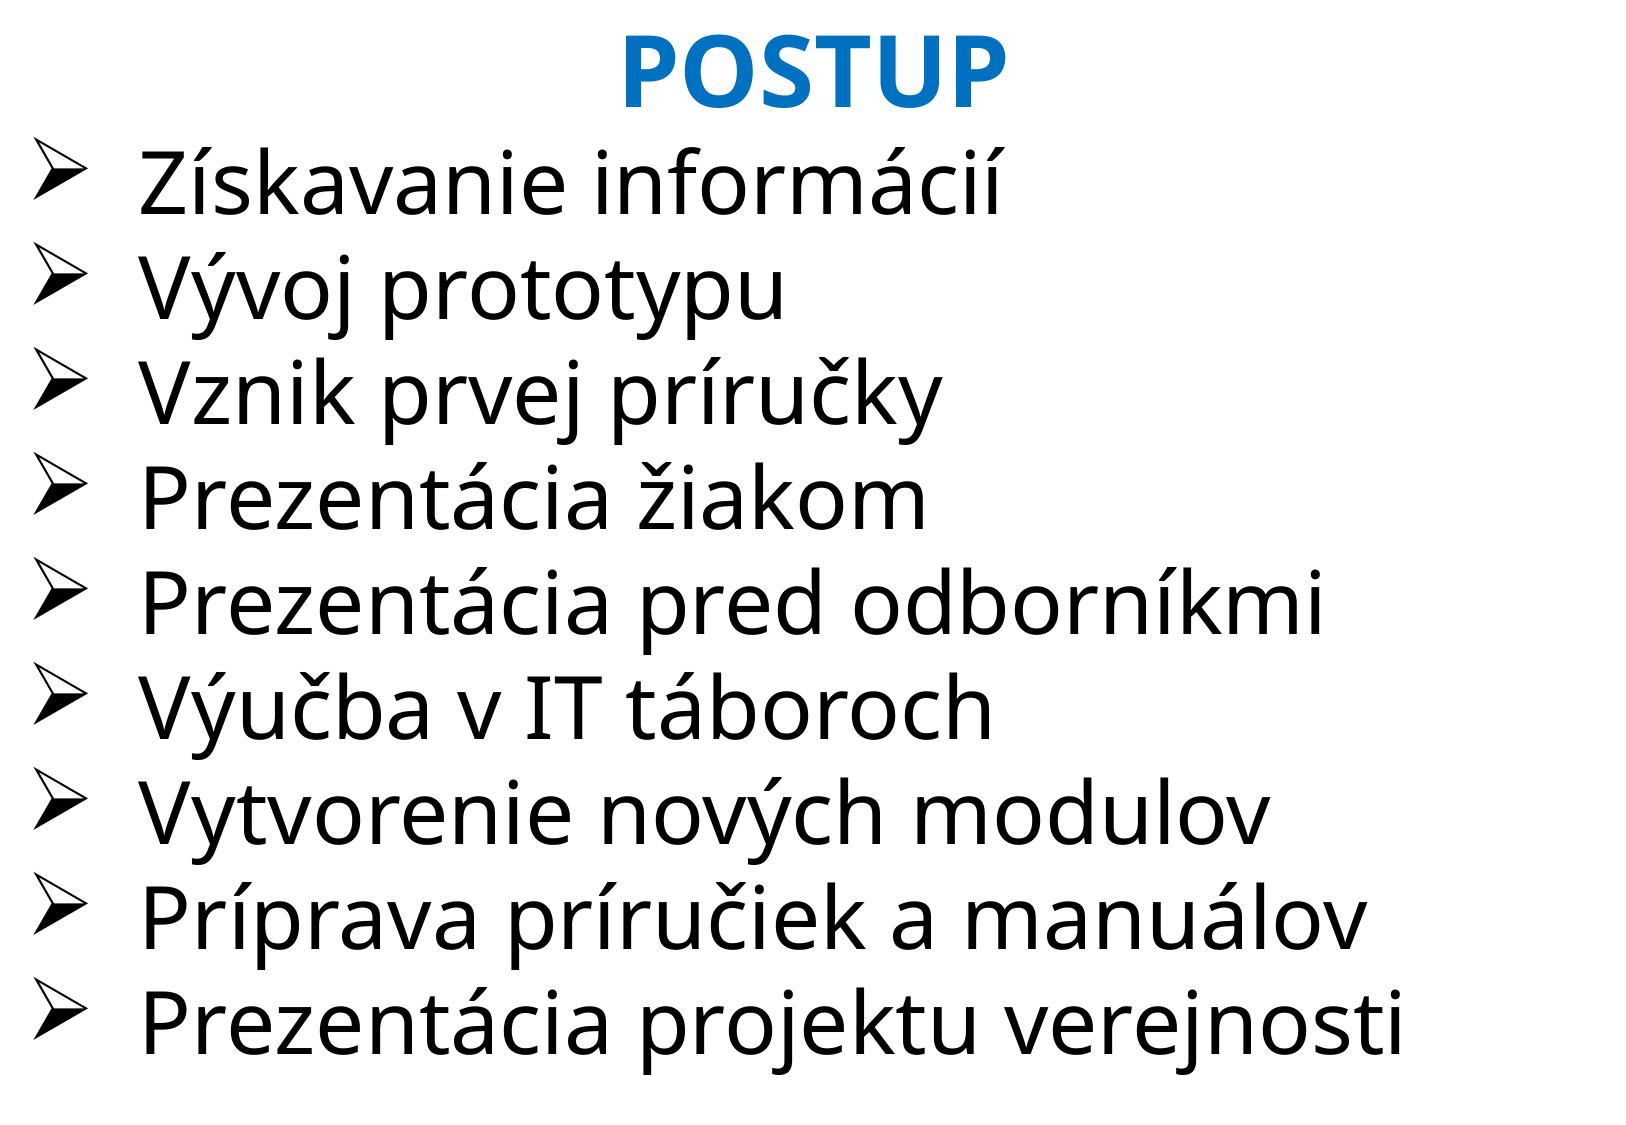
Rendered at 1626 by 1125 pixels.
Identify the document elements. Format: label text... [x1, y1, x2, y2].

text_box POSTUP Získavanie informácií Vývoj prototypu Vznik prvej príručky Prezentácia žiakom Prezentácia pred odborníkmi Výučba v IT táboroch Vytvorenie nových modulov Príprava príručiek a manuálov Prezentácia projektu verejnosti [11, 0, 1616, 1125]
